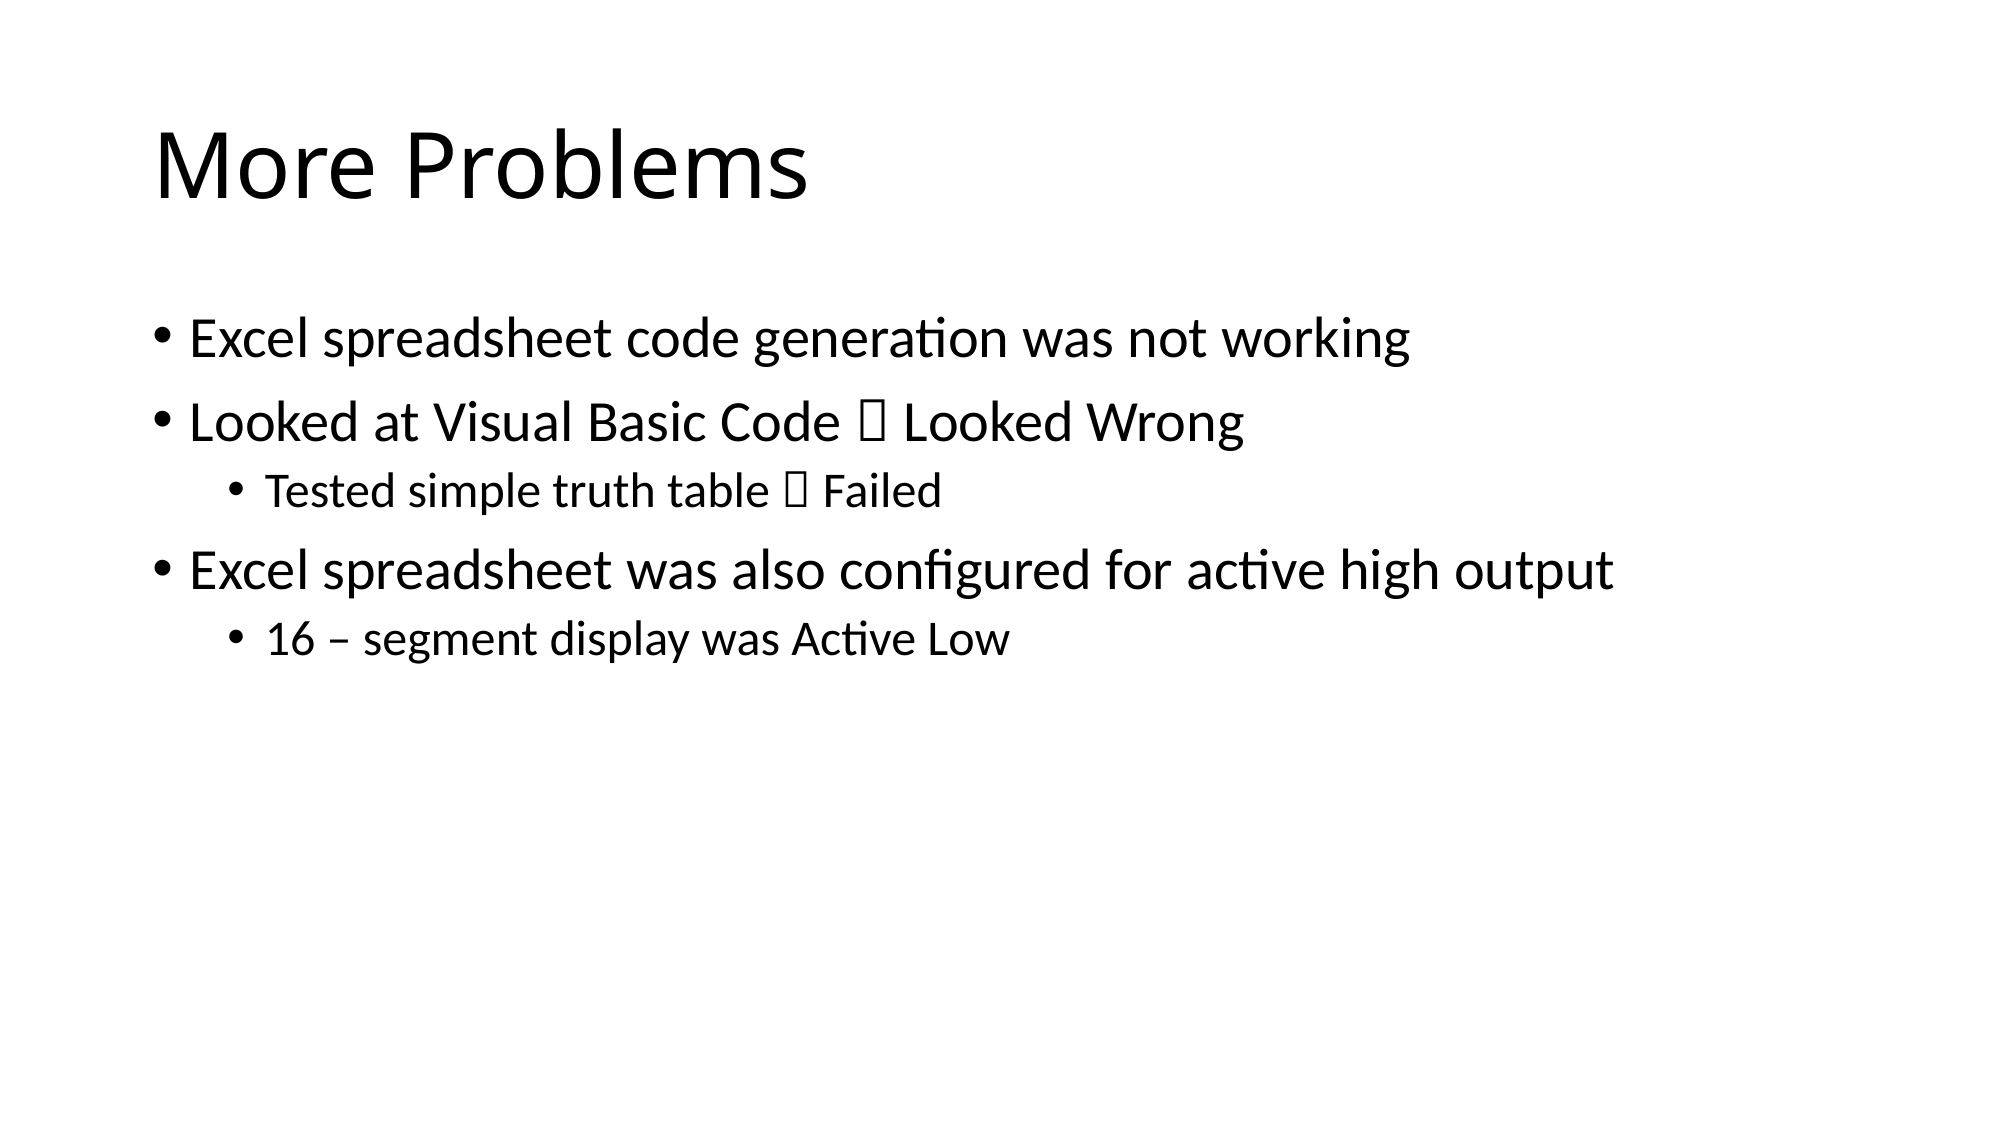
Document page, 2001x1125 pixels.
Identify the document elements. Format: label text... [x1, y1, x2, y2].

title More Problems [137, 59, 1863, 278]
list Excel spreadsheet code generation was not working Looked at Visual Basic Code  Looked Wrong Tested simple truth table  Failed Excel spreadsheet was also configured for active high output 16 – segment display was Active Low [137, 299, 1863, 1014]
